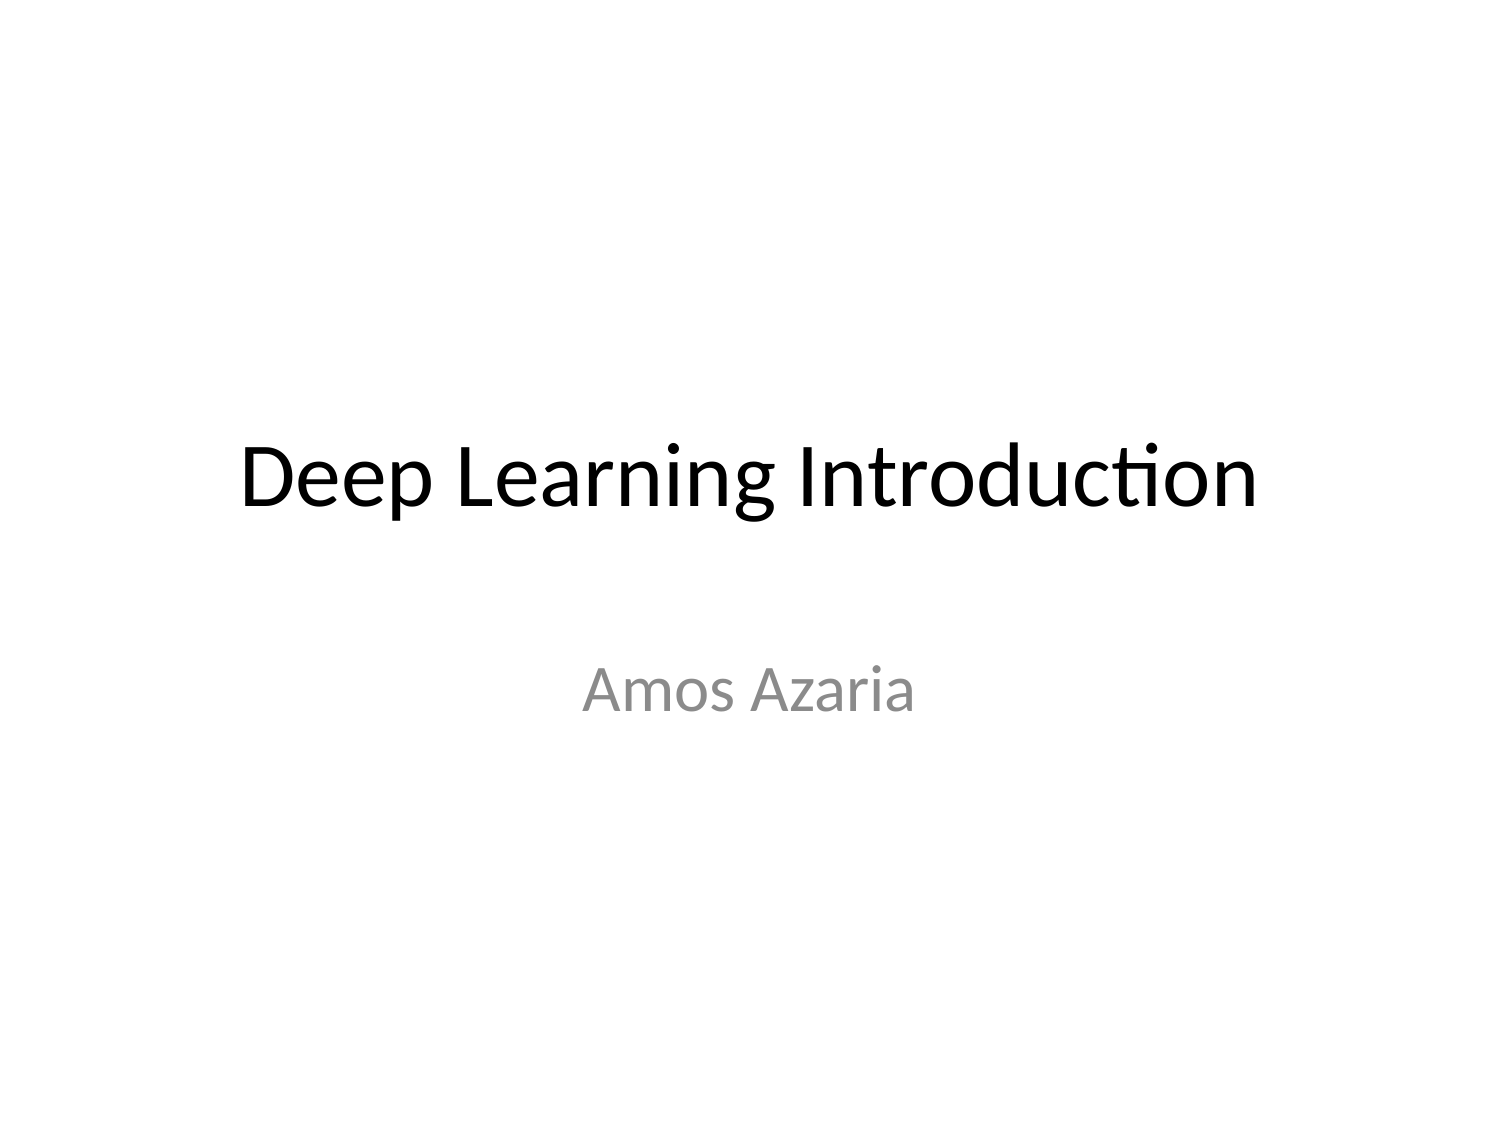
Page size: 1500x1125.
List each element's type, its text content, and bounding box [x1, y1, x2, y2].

subtitle Amos Azaria [225, 637, 1275, 925]
title Deep Learning Introduction [112, 349, 1388, 591]
